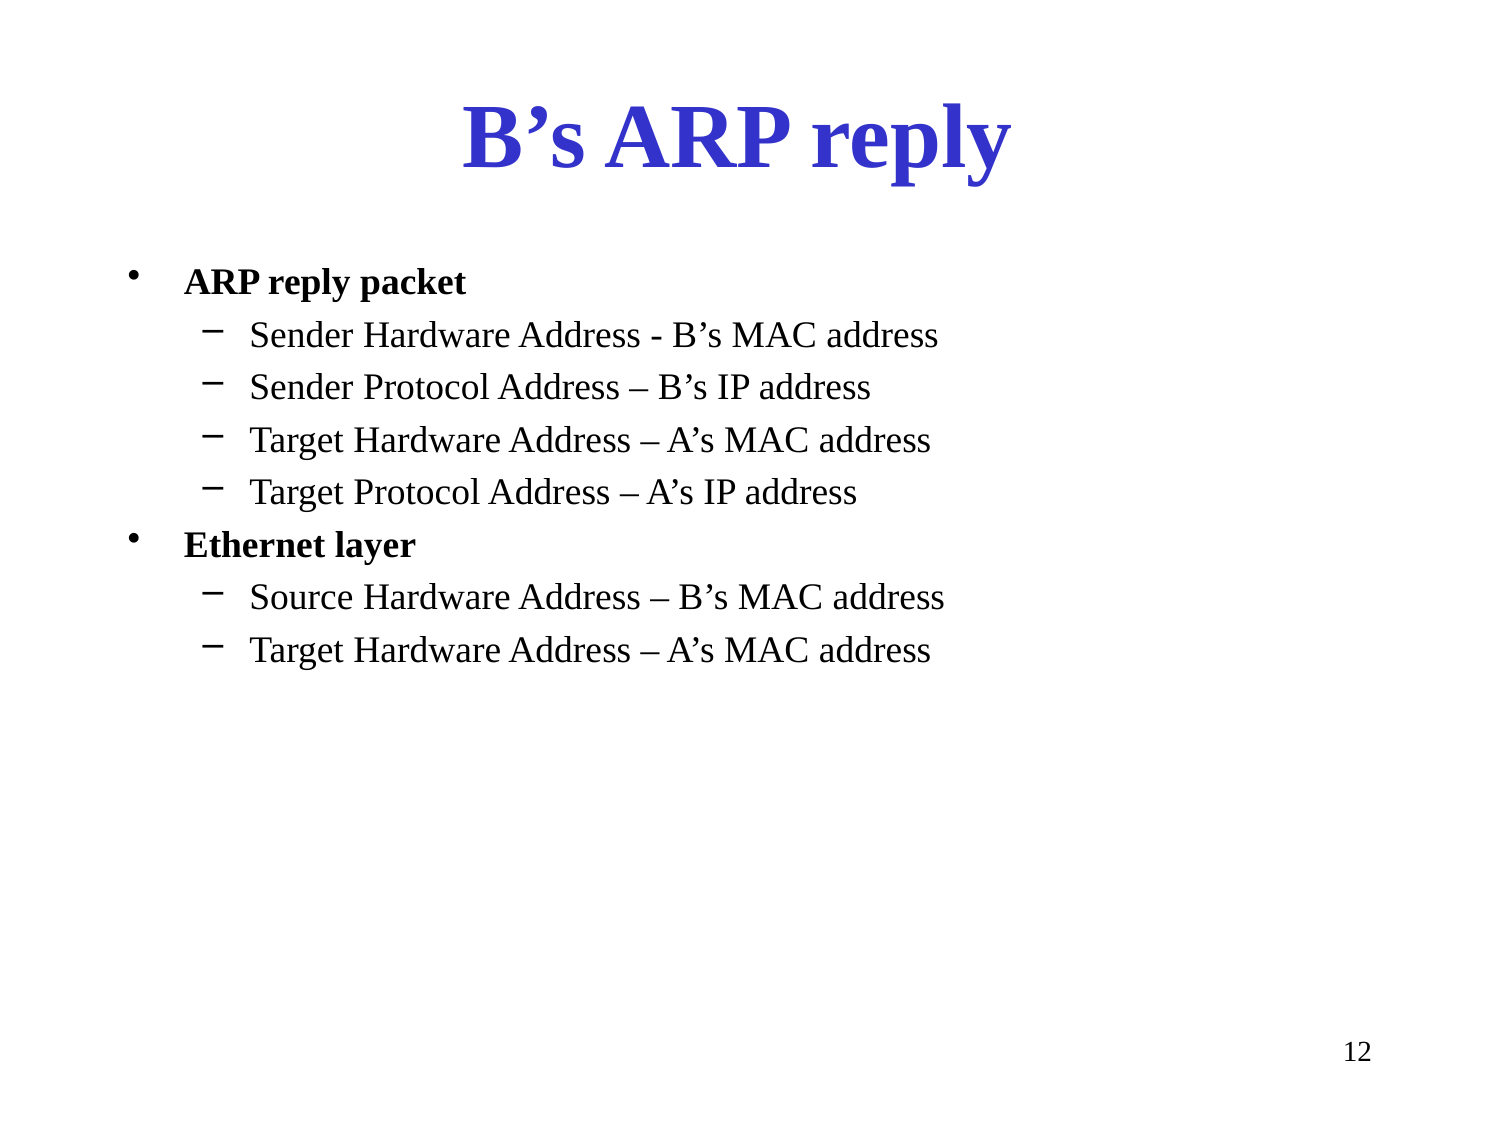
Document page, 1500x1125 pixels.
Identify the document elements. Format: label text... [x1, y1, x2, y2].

slide_number 12 [1074, 1025, 1388, 1100]
list ARP reply packet Sender Hardware Address - B’s MAC address Sender Protocol Address – B’s IP address Target Hardware Address – A’s MAC address Target Protocol Address – A’s IP address Ethernet layer Source Hardware Address – B’s MAC address Target Hardware Address – A’s MAC address [112, 249, 1388, 1000]
title B’s ARP reply [99, 37, 1375, 225]
